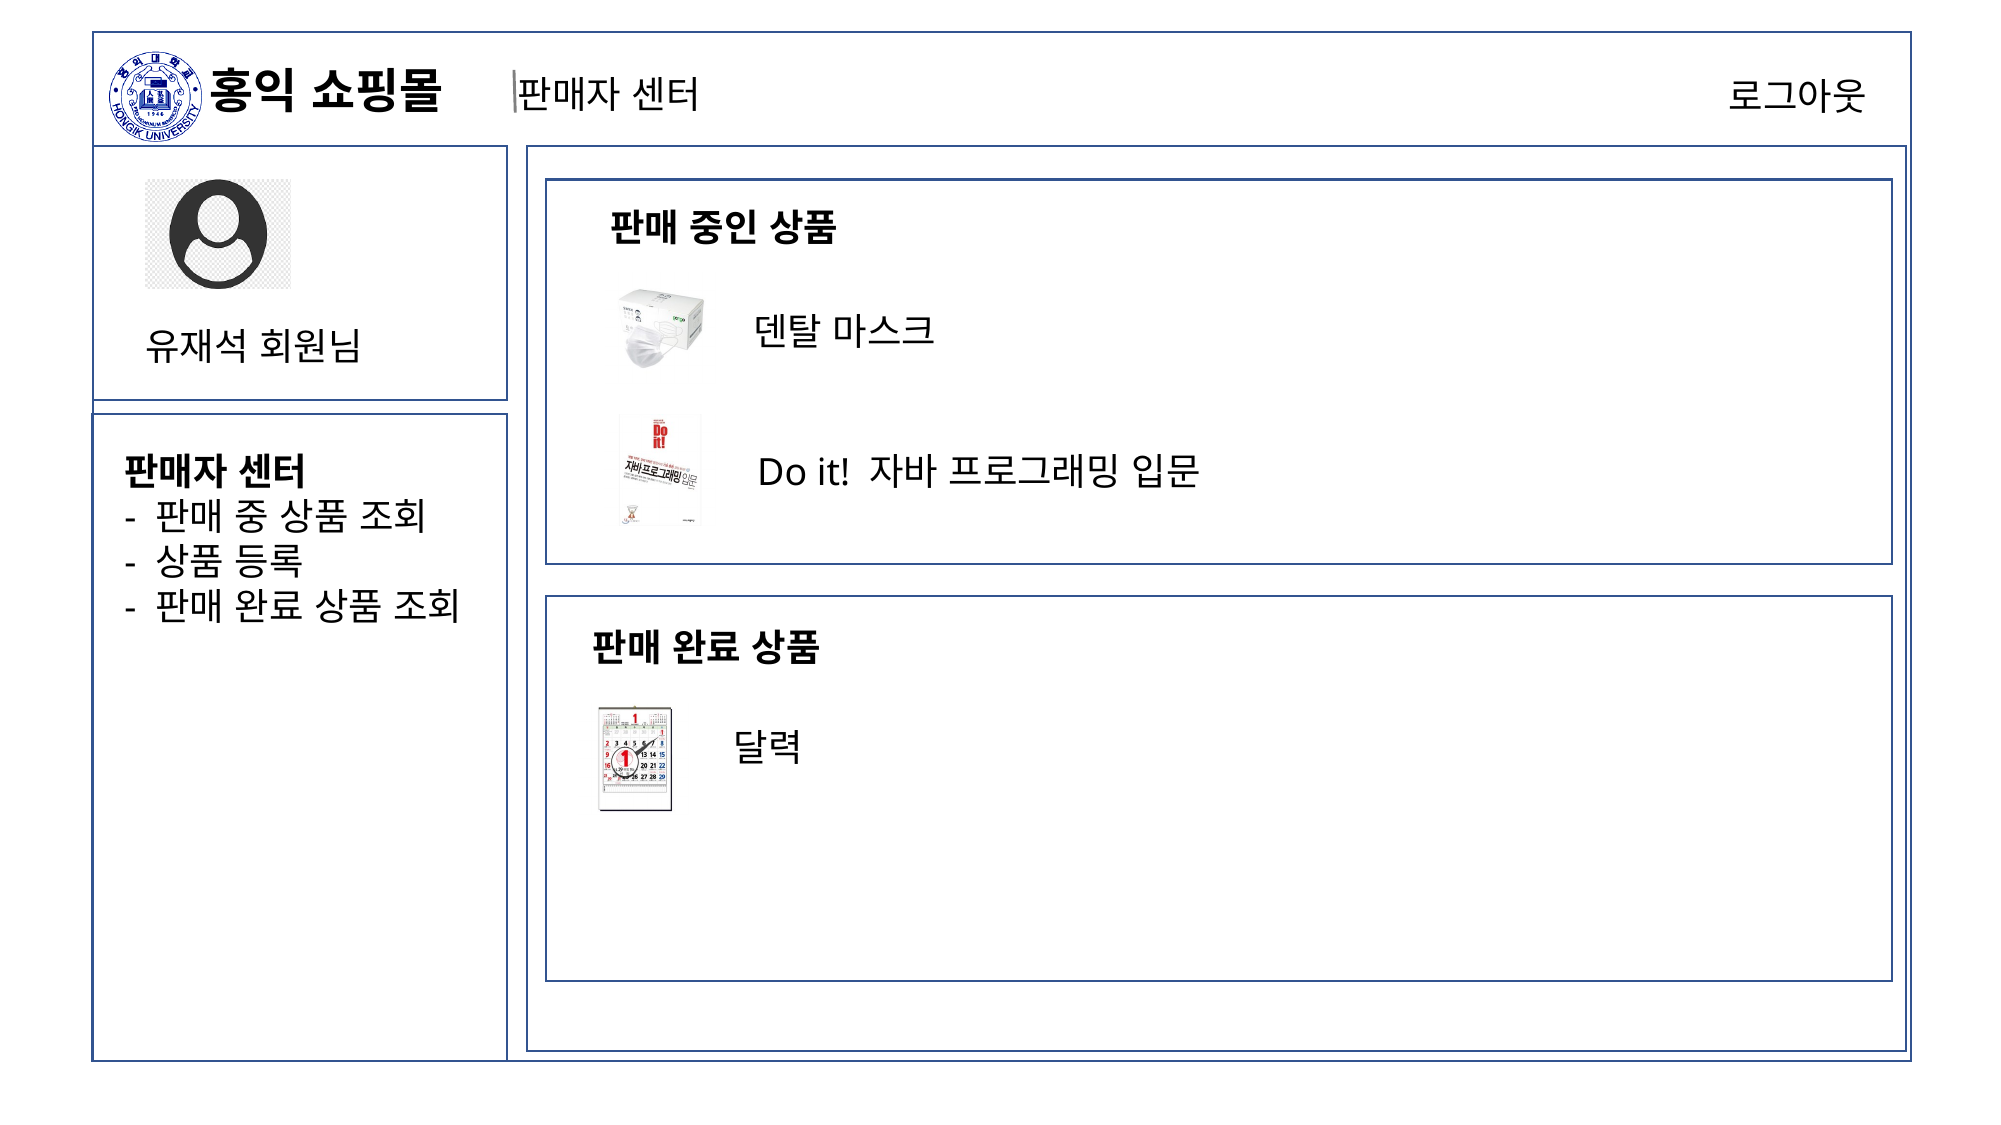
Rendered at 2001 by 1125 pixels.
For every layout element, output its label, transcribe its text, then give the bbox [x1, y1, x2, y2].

text_box [526, 145, 1907, 1052]
picture [604, 414, 716, 526]
picture [605, 272, 716, 384]
text_box [545, 178, 1893, 565]
text_box 덴탈 마스크 [738, 300, 1494, 361]
picture [145, 179, 291, 289]
picture [577, 703, 689, 815]
text_box 달력 [718, 716, 1474, 777]
text_box 판매자 센터 - 판매 중 상품 조회 - 상품 등록 - 판매 완료 상품 조회 [109, 440, 528, 636]
text_box [545, 595, 1893, 982]
text_box 판매 완료 상품 [577, 616, 1028, 677]
text_box 유재석 회원님 [130, 315, 527, 376]
text_box 판매 중인 상품 [595, 196, 1046, 257]
text_box 로그아웃 [1713, 65, 1907, 126]
picture [109, 51, 202, 142]
text_box [92, 31, 1912, 1062]
text_box [91, 413, 508, 1062]
text_box Do it! 자바 프로그래밍 입문 [742, 440, 1497, 501]
text_box [92, 145, 508, 401]
